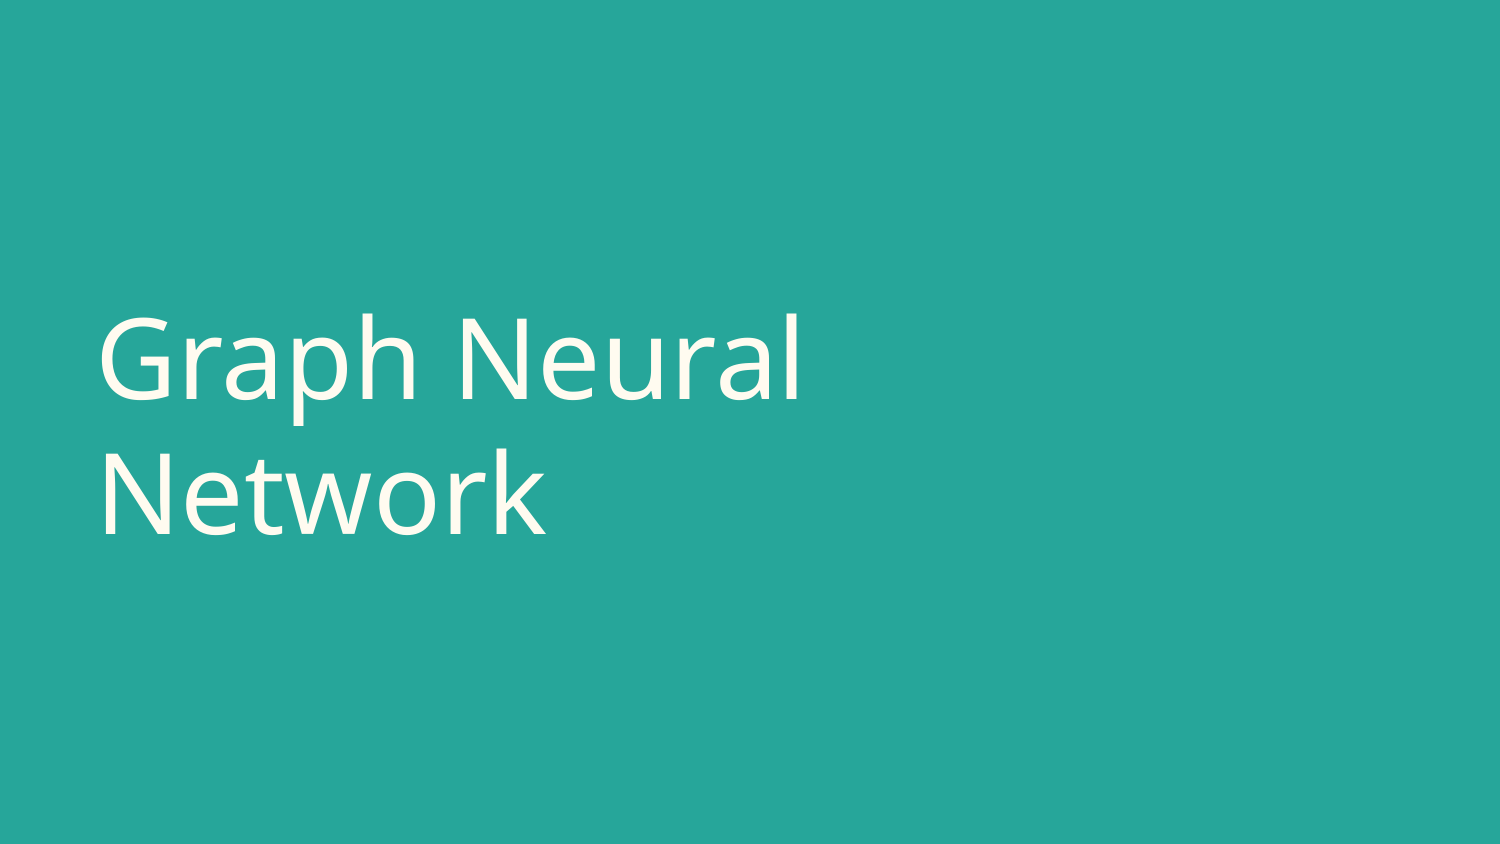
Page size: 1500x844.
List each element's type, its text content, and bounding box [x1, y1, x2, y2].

title Graph Neural Network [80, 86, 943, 758]
